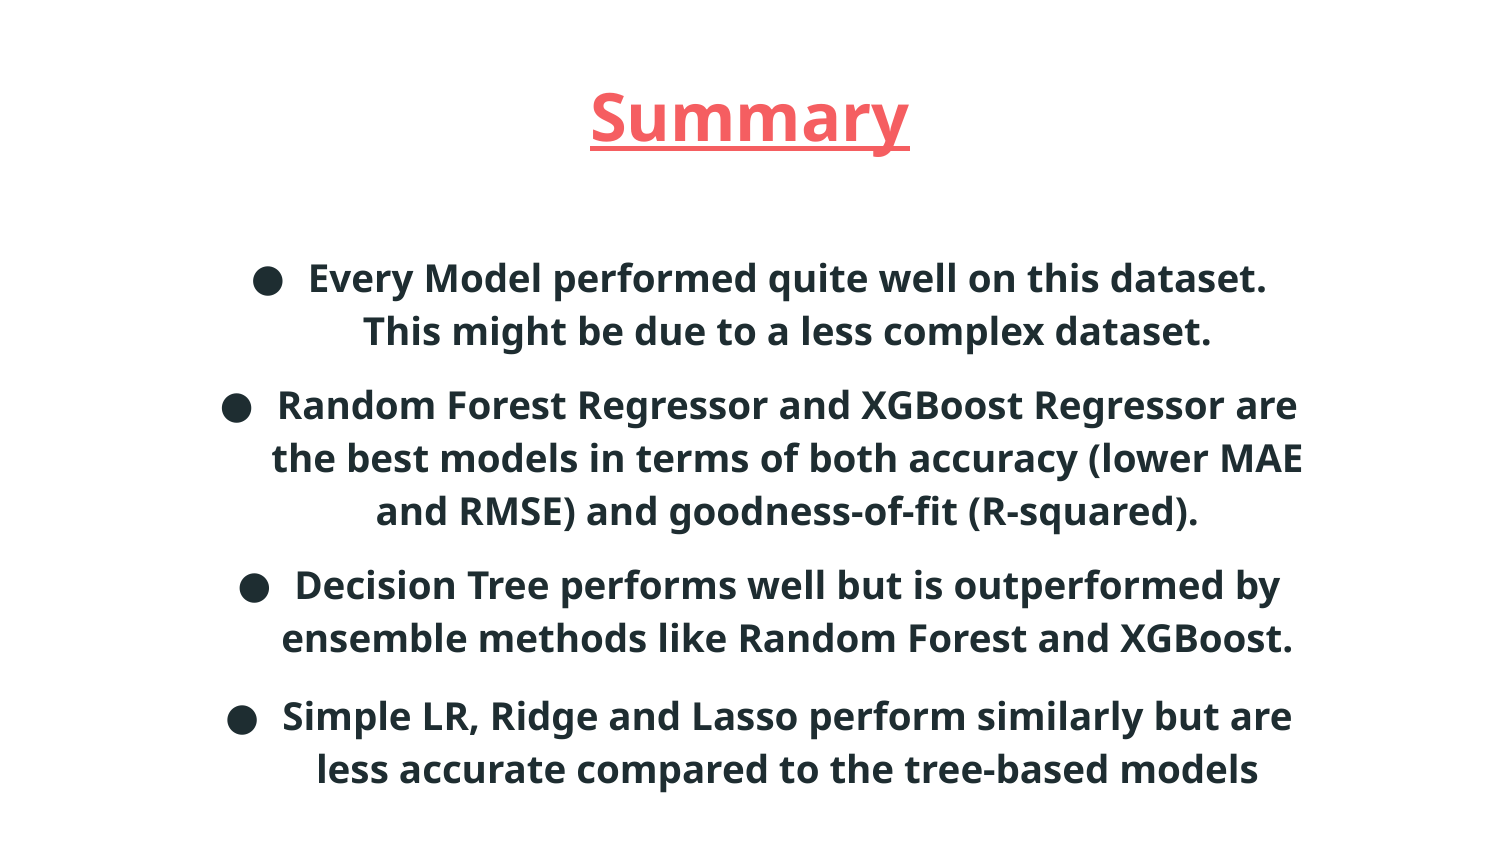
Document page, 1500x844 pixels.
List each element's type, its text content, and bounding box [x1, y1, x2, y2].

text_box Every Model performed quite well on this dataset. This might be due to a less complex dataset. Random Forest Regressor and XGBoost Regressor are the best models in terms of both accuracy (lower MAE and RMSE) and goodness-of-fit (R-squared). Decision Tree performs well but is outperformed by ensemble methods like Random Forest and XGBoost. Simple LR, Ridge and Lasso perform similarly but are less accurate compared to the tree-based models [178, 231, 1322, 781]
text_box Summary [366, 26, 1134, 203]
